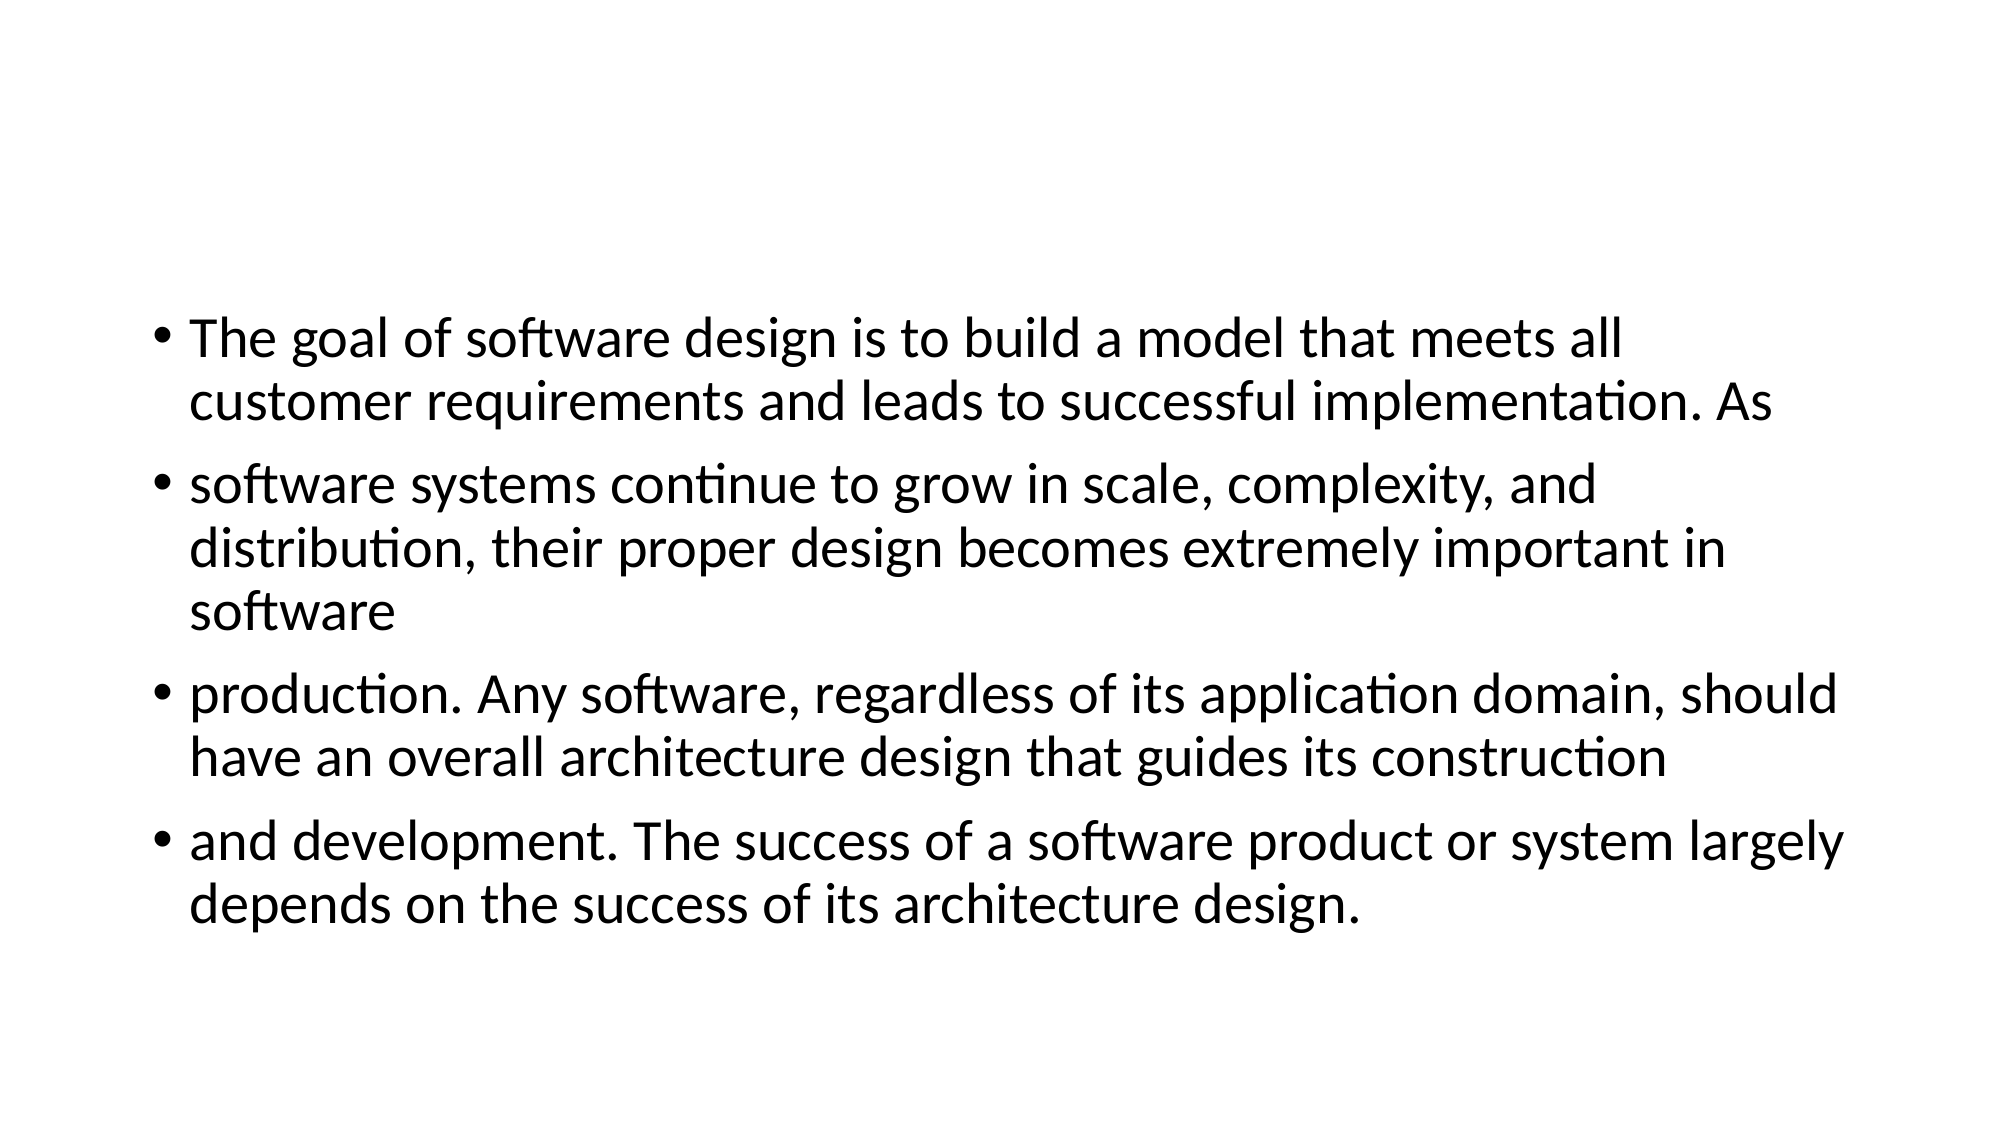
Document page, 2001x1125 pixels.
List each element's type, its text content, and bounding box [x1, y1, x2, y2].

list The goal of software design is to build a model that meets all customer requirements and leads to successful implementation. As software systems continue to grow in scale, complexity, and distribution, their proper design becomes extremely important in software production. Any software, regardless of its application domain, should have an overall architecture design that guides its construction and development. The success of a software product or system largely depends on the success of its architecture design. [137, 299, 1863, 1014]
